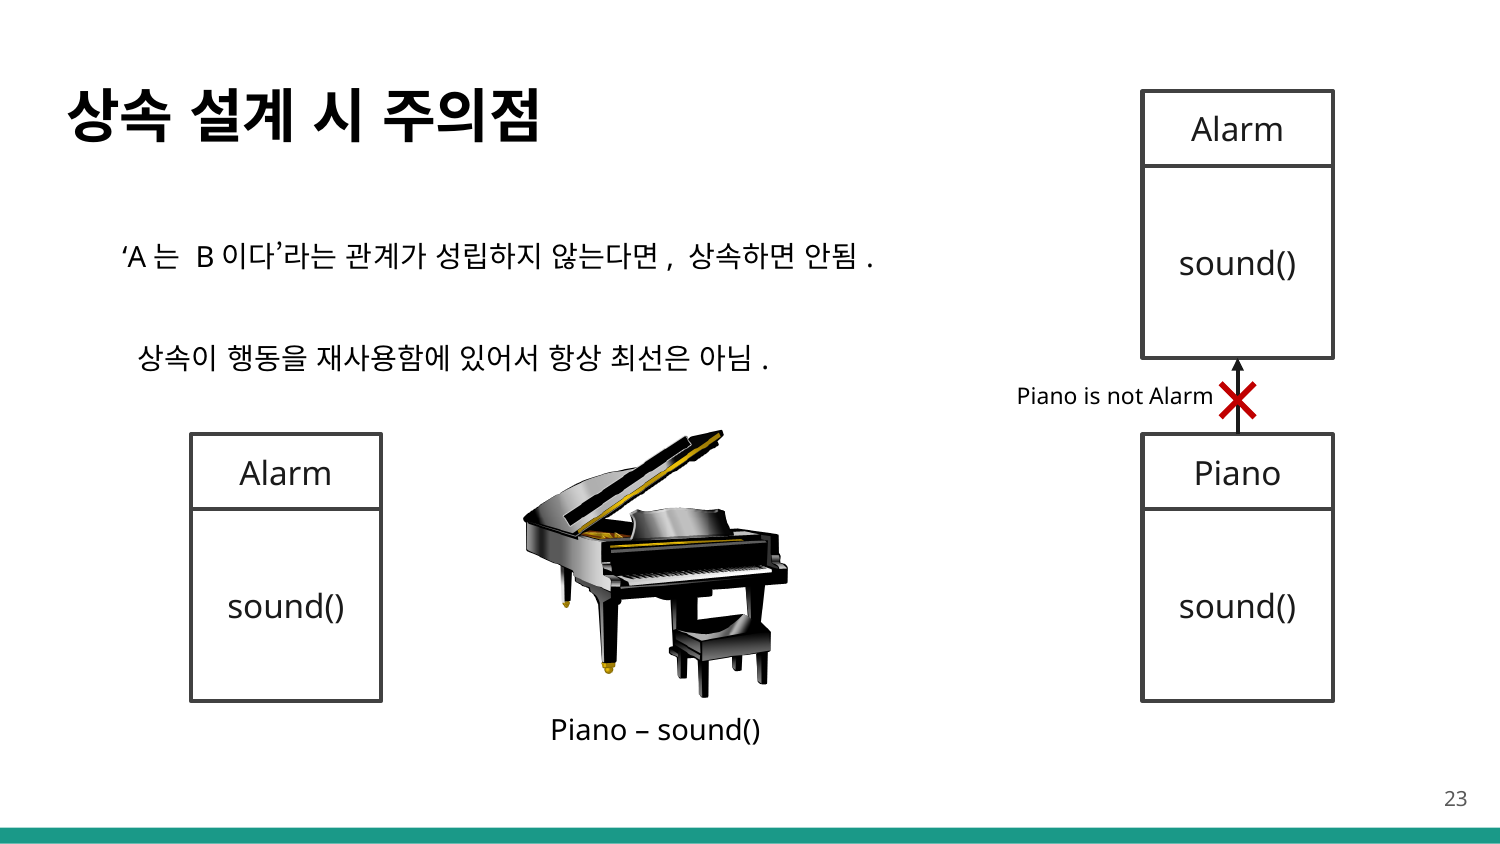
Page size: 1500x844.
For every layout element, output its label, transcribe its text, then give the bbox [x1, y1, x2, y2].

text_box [1142, 90, 1334, 359]
text_box 상속이 행동을 재사용함에 있어서 항상 최선은 아님. [123, 332, 784, 383]
text_box Piano – sound() [535, 710, 776, 754]
text_box Piano is not Alarm [1001, 374, 1229, 417]
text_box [190, 434, 382, 702]
picture [517, 426, 794, 702]
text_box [1142, 434, 1334, 702]
text_box ‘A는 B이다’라는 관계가 성립하지 않는다면, 상속하면 안됨. [107, 231, 889, 281]
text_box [1220, 383, 1255, 418]
title 상속 설계 시 주의점 [51, 64, 1449, 167]
slide_number 23 [1392, 767, 1483, 833]
